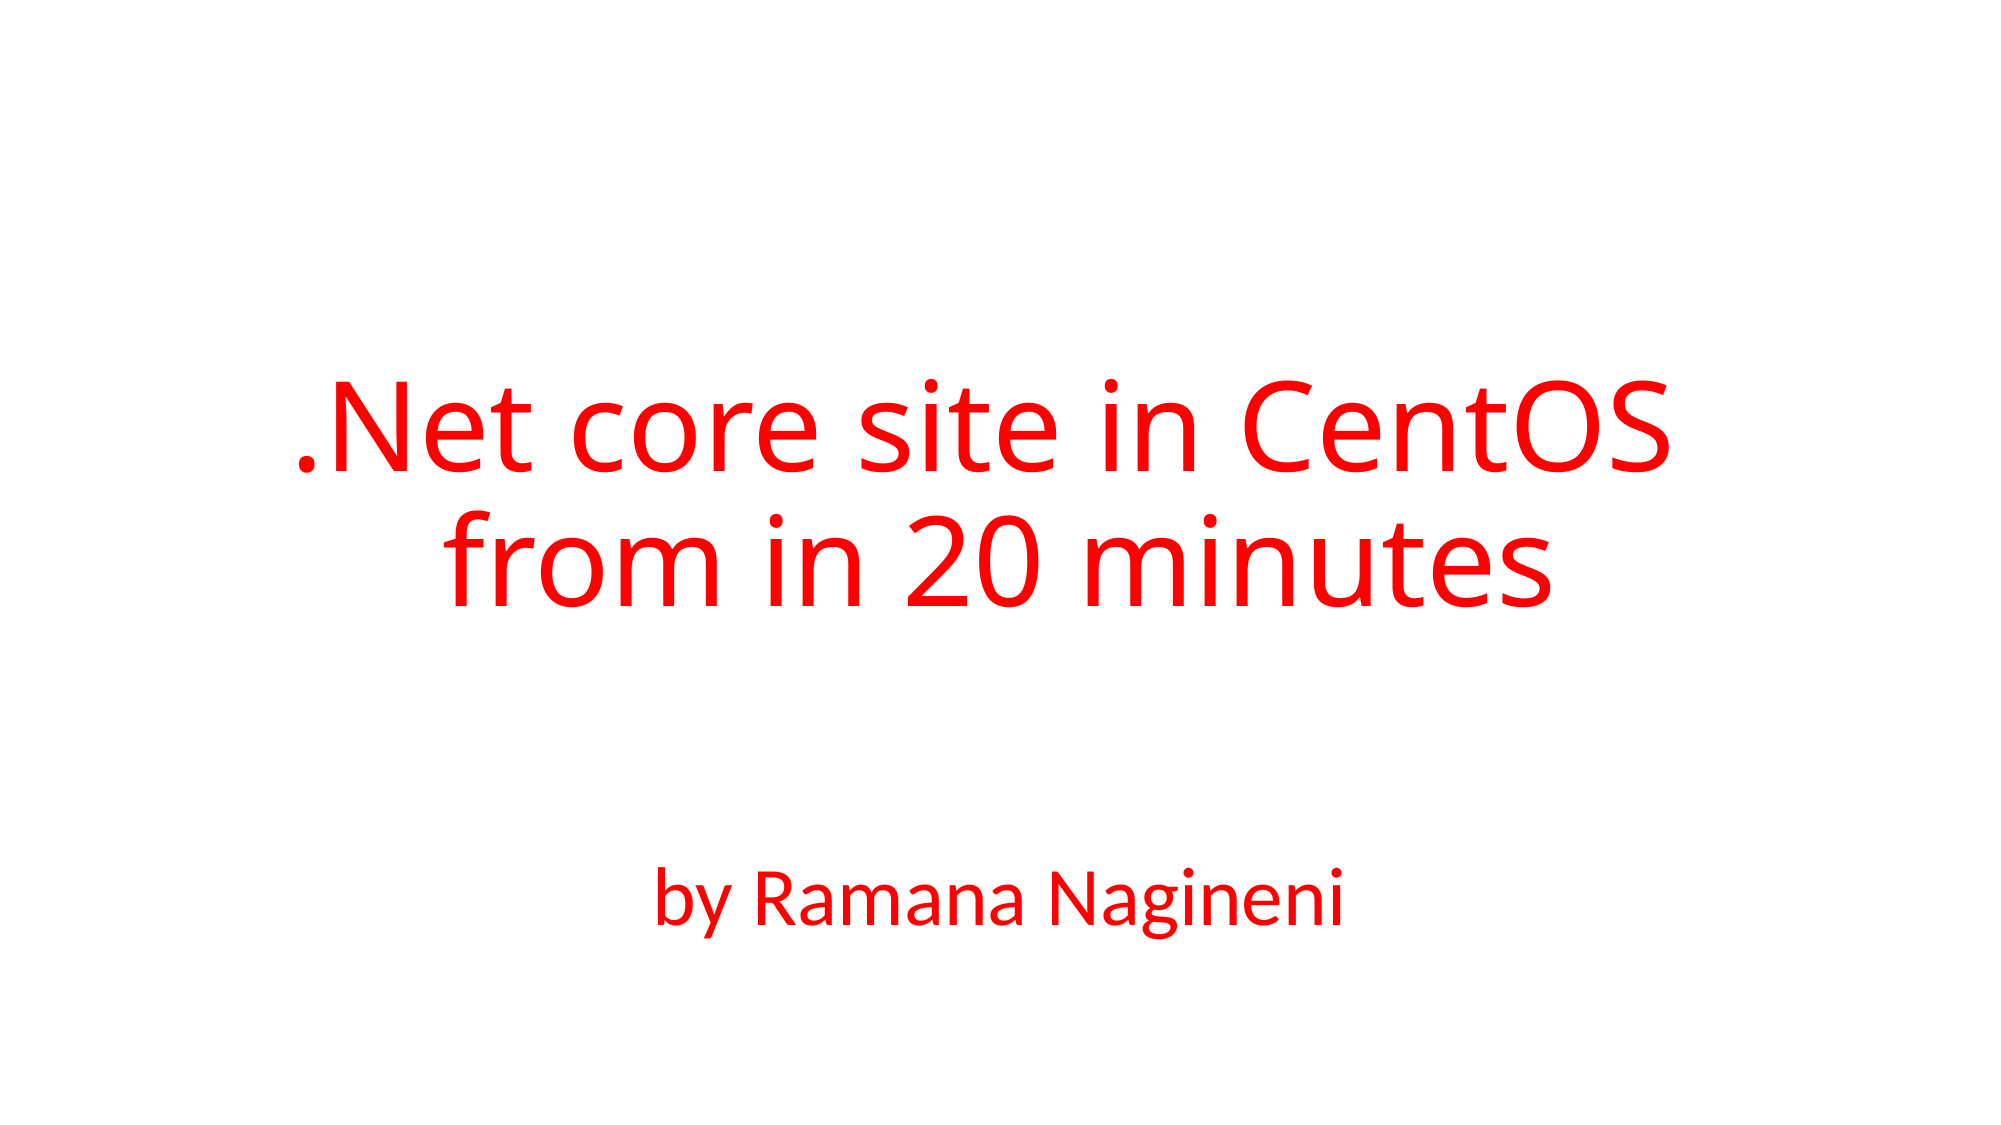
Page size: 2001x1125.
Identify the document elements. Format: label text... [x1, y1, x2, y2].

title .Net core site in CentOS from in 20 minutes [249, 184, 1750, 641]
subtitle by Ramana Nagineni [249, 845, 1750, 992]
